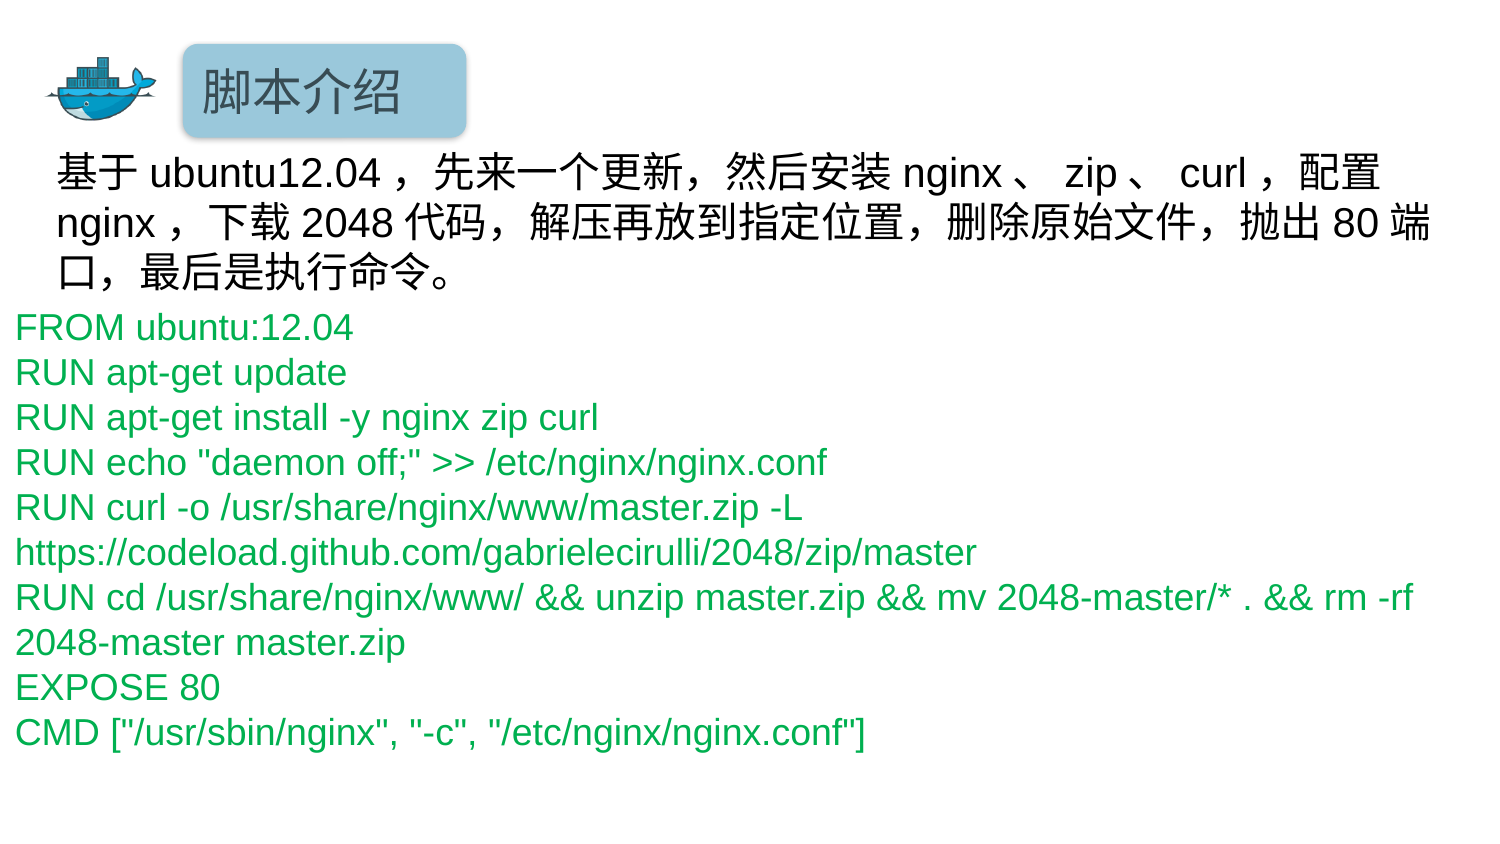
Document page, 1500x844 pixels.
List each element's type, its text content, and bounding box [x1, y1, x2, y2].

picture [23, 55, 175, 122]
text_box 基于ubuntu12.04，先来一个更新，然后安装nginx、zip、curl，配置nginx，下载2048代码，解压再放到指定位置，删除原始文件，抛出80端口，最后是执行命令。 [41, 138, 1471, 304]
text_box FROM ubuntu:12.04 RUN apt-get update RUN apt-get install -y nginx zip curl RUN echo "daemon off;" >> /etc/nginx/nginx.conf RUN curl -o /usr/share/nginx/www/master.zip -L https://codeload.github.com/gabrielecirulli/2048/zip/master RUN cd /usr/share/nginx/www/ && unzip master.zip && mv 2048-master/* . && rm -rf 2048-master master.zip EXPOSE 80 CMD ["/usr/sbin/nginx", "-c", "/etc/nginx/nginx.conf"] [0, 295, 1453, 777]
text_box 脚本介绍 [182, 43, 468, 138]
